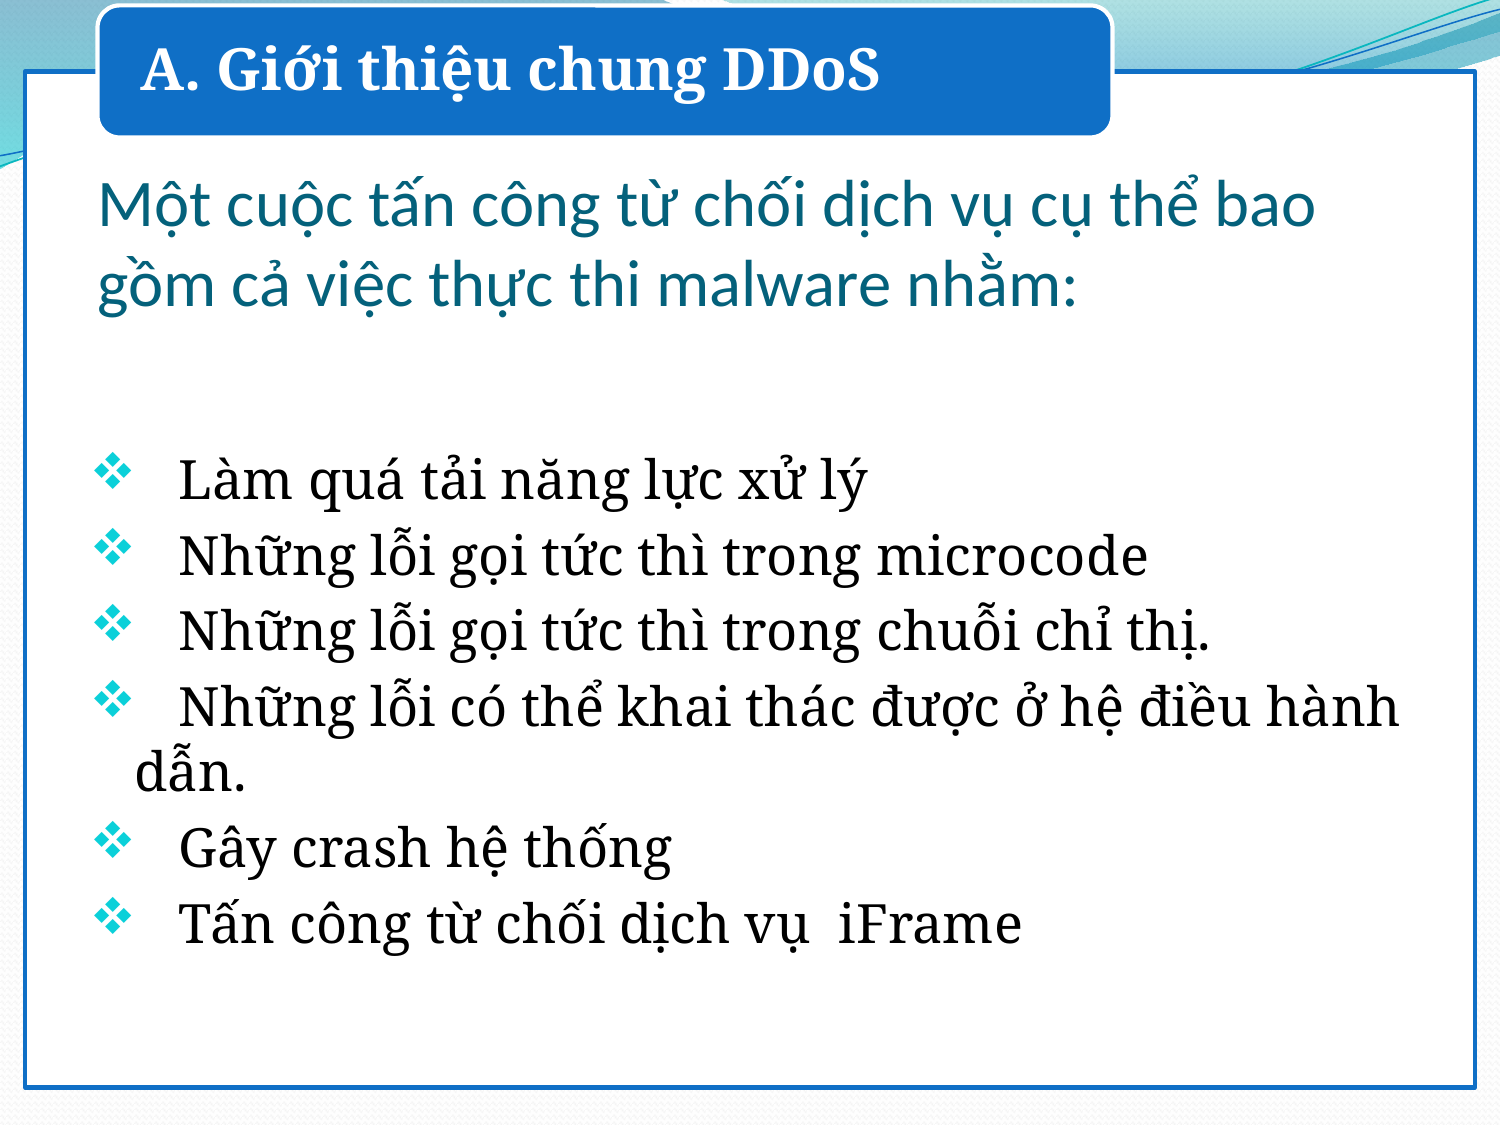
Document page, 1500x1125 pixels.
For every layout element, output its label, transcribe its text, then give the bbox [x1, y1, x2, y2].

list Làm quá tải năng lực xử lý Những lỗi gọi tức thì trong microcode Những lỗi gọi tức thì trong chuỗi chỉ thị. Những lỗi có thể khai thác được ở hệ điều hành dẫn. Gây crash hệ thống Tấn công từ chối dịch vụ iFrame [75, 437, 1425, 963]
list Hacker sẽ điều khiển Spoof SYN generator, gửi SYN packet đến tất cả các TCP Server lớn, lúc này các TCP Server này vô tình thành Zombie cho Hacker cùng tấn công Victim và làm nghẽn đường truyền của Victim. [91, 69, 1119, 150]
text_box [23, 69, 1477, 1090]
title Một cuộc tấn công từ chối dịch vụ cụ thể bao gồm cả việc thực thi malware nhằm: [97, 212, 1448, 400]
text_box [97, 5, 1113, 138]
